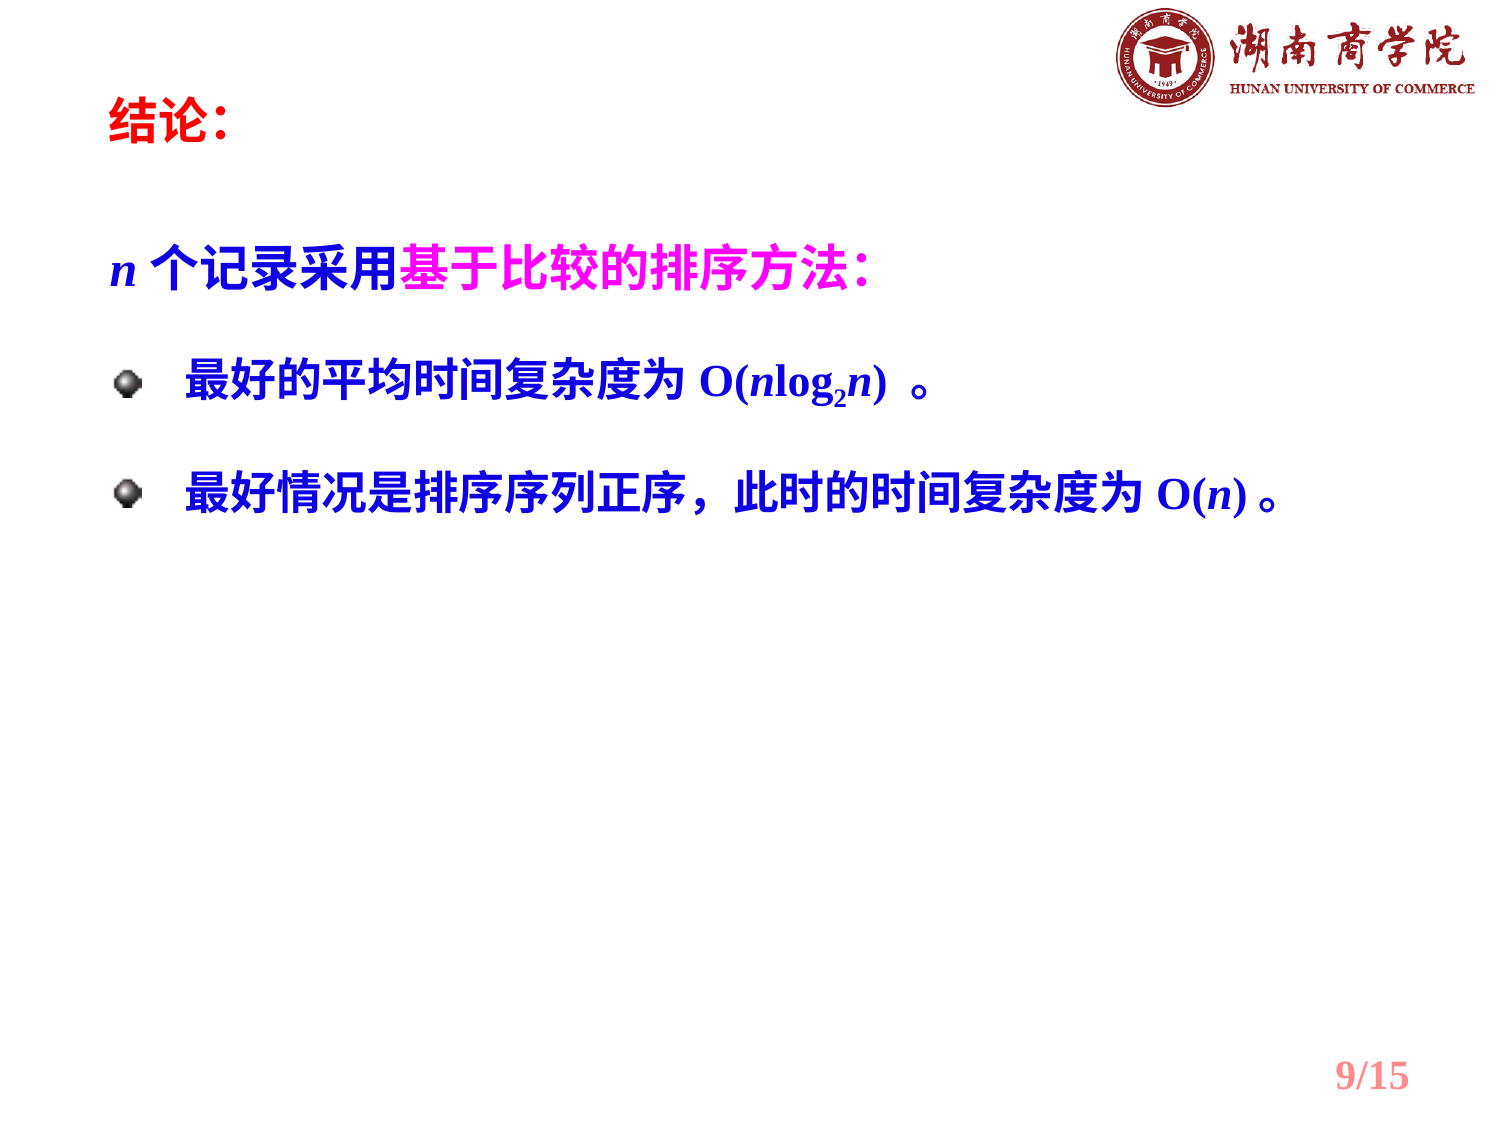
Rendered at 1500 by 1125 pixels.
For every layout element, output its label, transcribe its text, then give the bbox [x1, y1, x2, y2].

text_box n个记录采用基于比较的排序方法： 最好的平均时间复杂度为O(nlog2n) 。 最好情况是排序序列正序，此时的时间复杂度为O(n)。 [94, 199, 1454, 526]
picture [1086, 0, 1500, 113]
text_box 结论： [93, 81, 387, 157]
picture [109, 474, 142, 508]
picture [109, 365, 142, 398]
slide_number 9/15 [1074, 1042, 1425, 1103]
